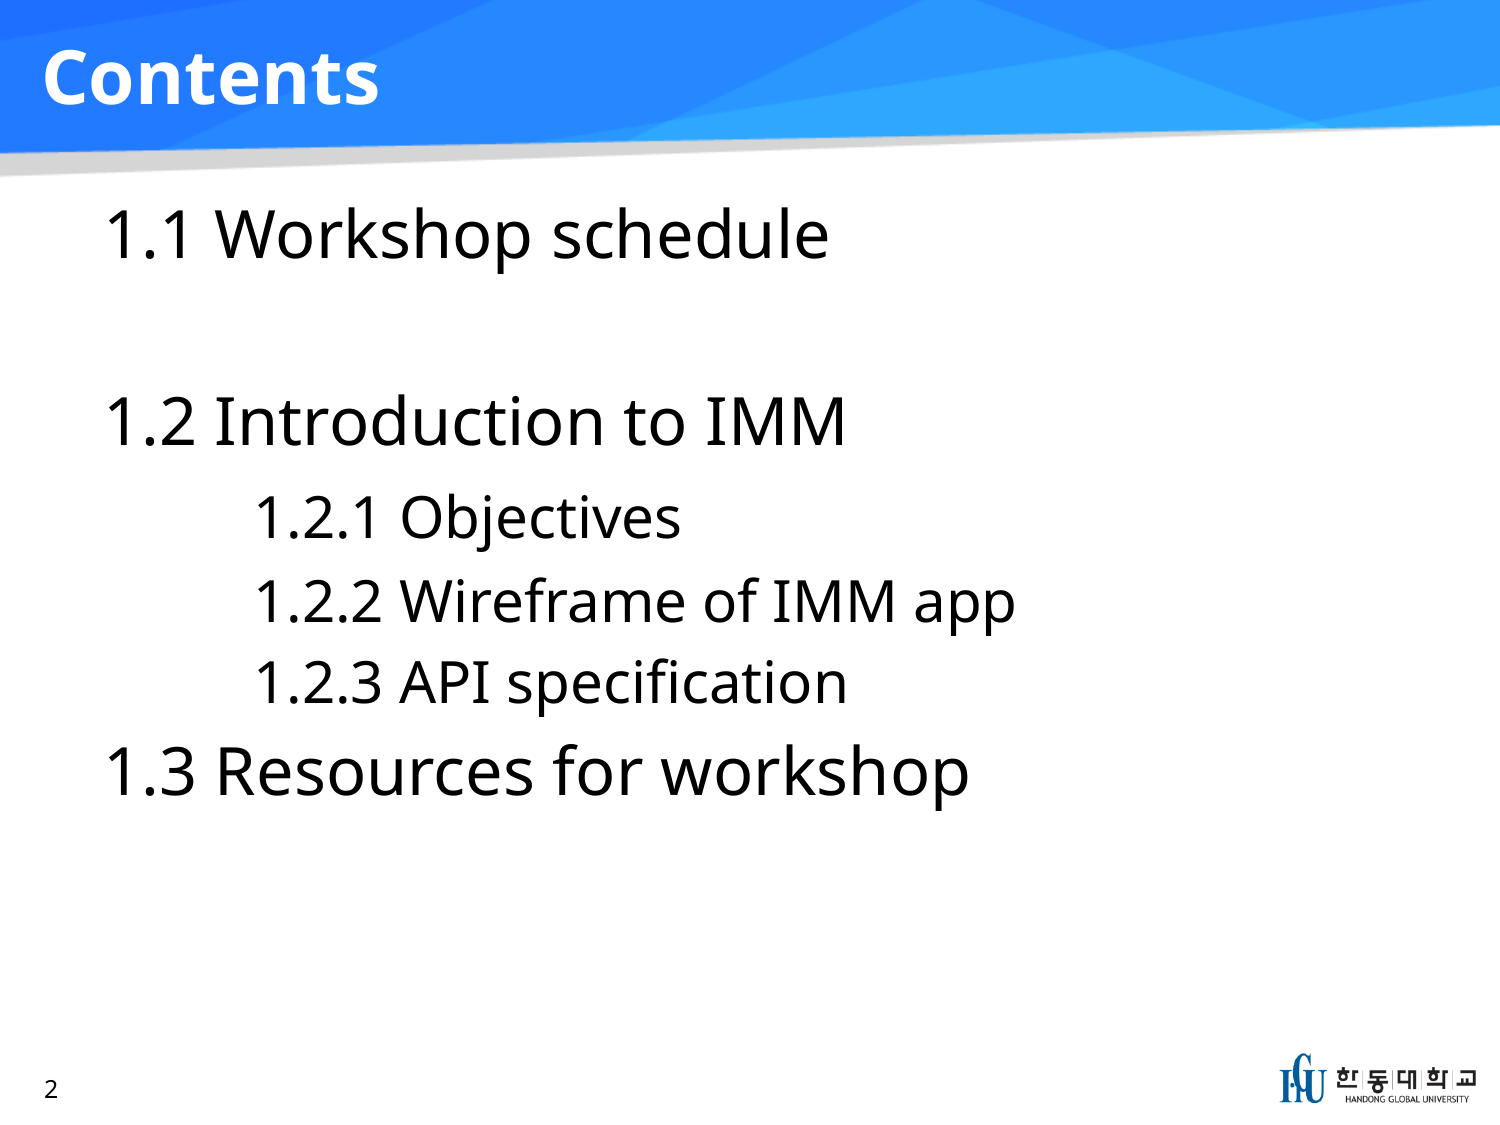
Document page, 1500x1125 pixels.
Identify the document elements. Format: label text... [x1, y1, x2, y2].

title Contents [41, 2, 1471, 147]
picture [0, 0, 1500, 1125]
list 1.1 Workshop schedule 1.2 Introduction to IMM 1.2.1 Objectives 1.2.2 Wireframe of IMM app 1.2.3 API specification 1.3 Resources for workshop [29, 184, 1471, 1035]
slide_number 2 [29, 1066, 148, 1106]
